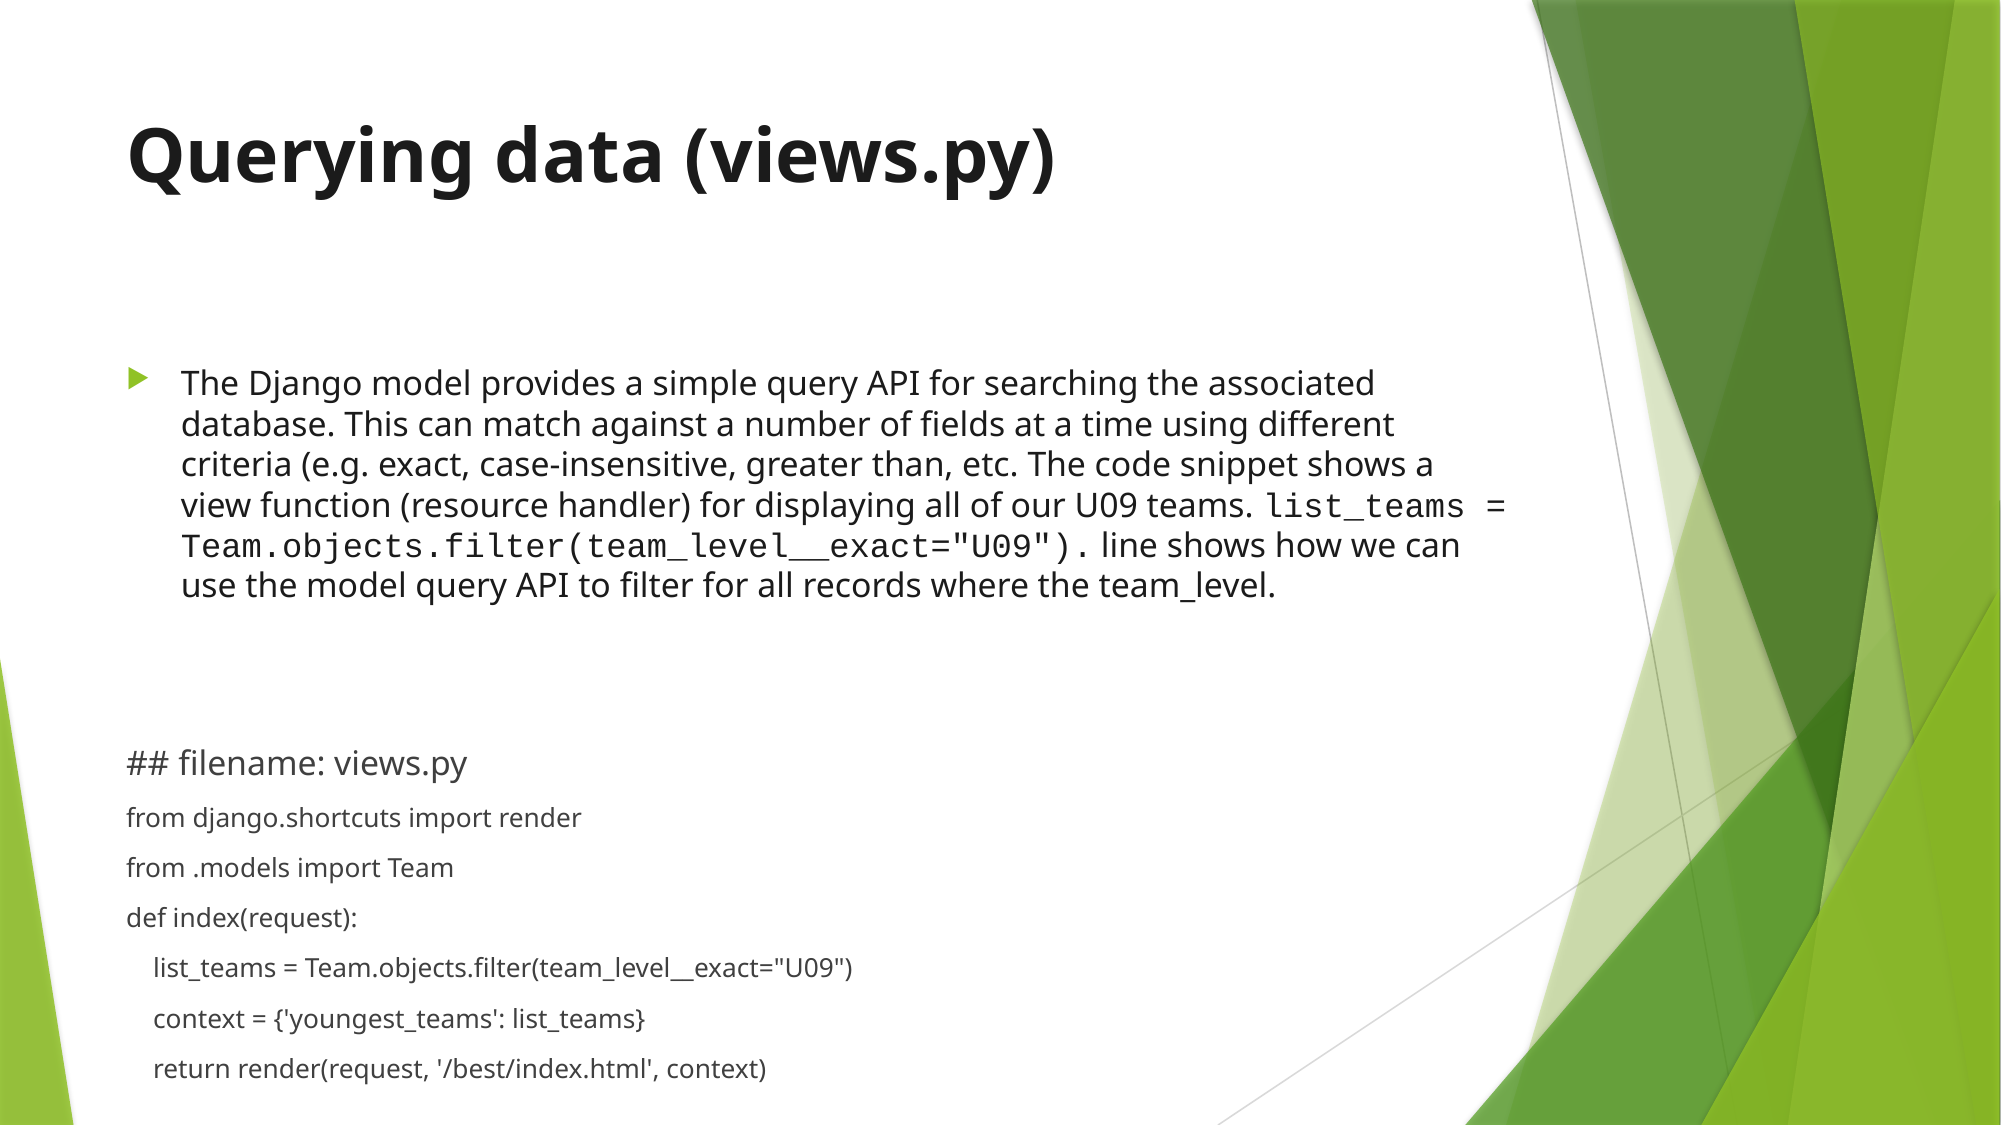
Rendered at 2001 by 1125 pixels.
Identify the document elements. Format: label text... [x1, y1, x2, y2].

list The Django model provides a simple query API for searching the associated database. This can match against a number of fields at a time using different criteria (e.g. exact, case-insensitive, greater than, etc. The code snippet shows a view function (resource handler) for displaying all of our U09 teams. list_teams = Team.objects.filter(team_level__exact="U09"). line shows how we can use the model query API to filter for all records where the team_level. ## filename: views.py from django.shortcuts import render from .models import Team def index(request): list_teams = Team.objects.filter(team_level__exact="U09") context = {'youngest_teams': list_teams} return render(request, '/best/index.html', context) [111, 354, 1522, 1104]
title Querying data (views.py) [111, 99, 1522, 317]
